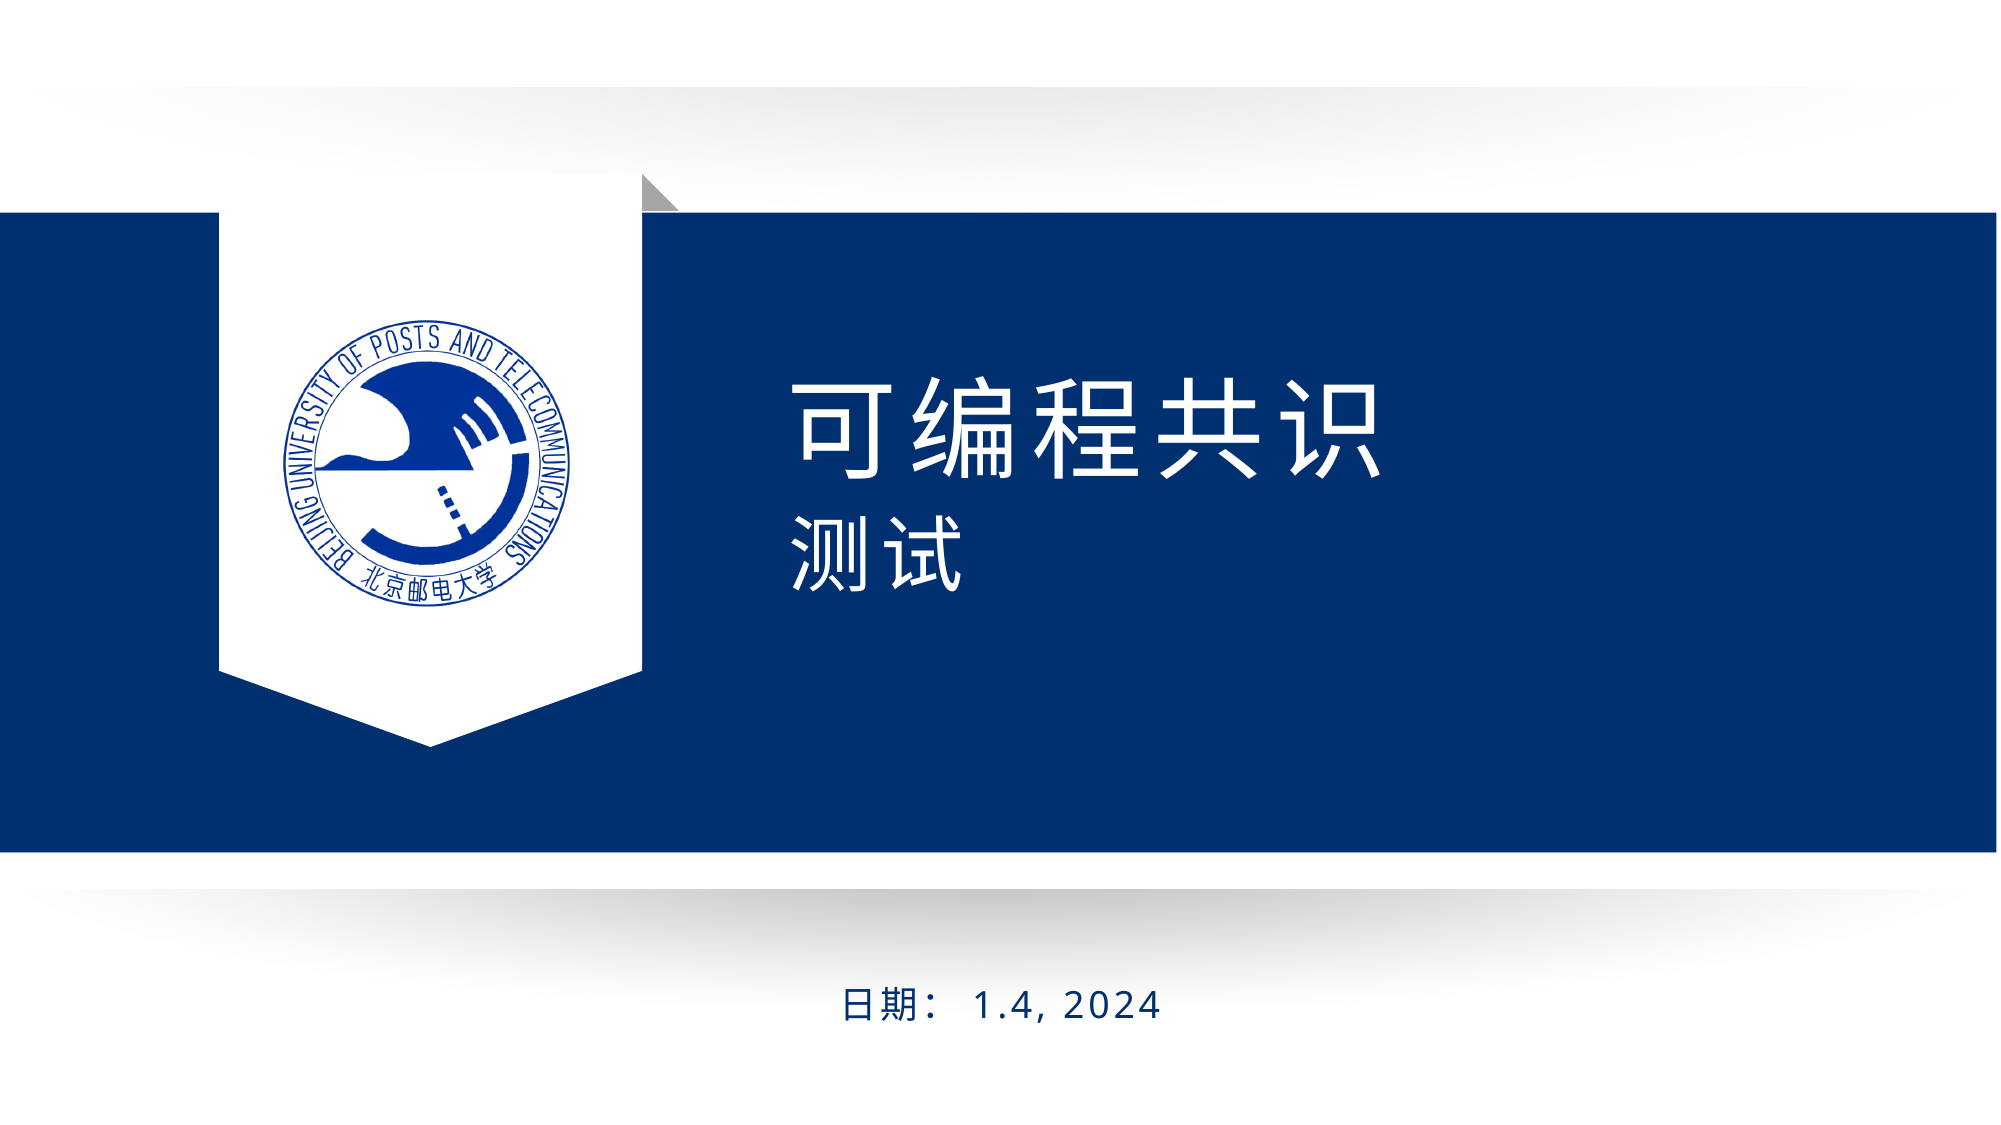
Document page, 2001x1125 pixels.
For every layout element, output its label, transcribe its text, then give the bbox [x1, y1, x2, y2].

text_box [786, 350, 1944, 681]
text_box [642, 174, 679, 211]
picture [283, 320, 570, 607]
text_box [0, 87, 1997, 1015]
text_box 日期：1.4, 2024 [112, 1015, 1888, 1027]
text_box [219, 174, 643, 747]
